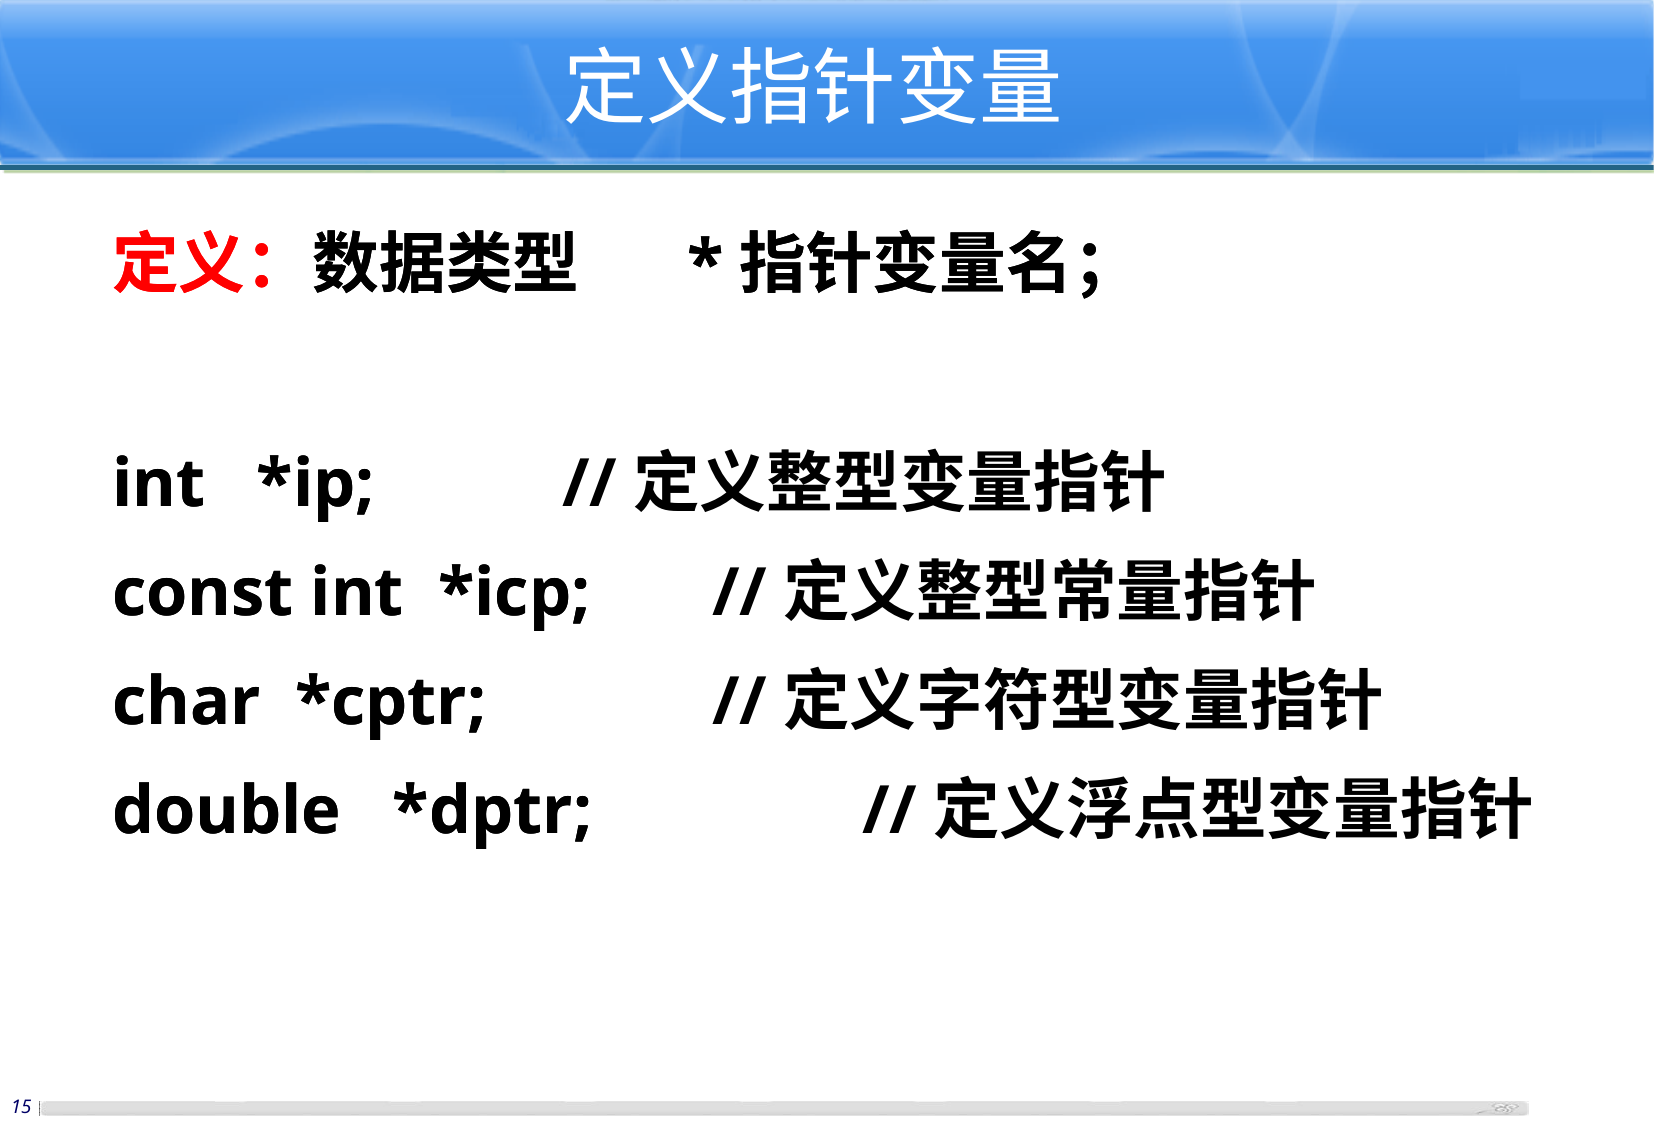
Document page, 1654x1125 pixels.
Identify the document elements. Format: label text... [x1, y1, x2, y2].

picture [0, 0, 1654, 165]
text_box 定义：数据类型 *指针变量名； int *ip; //定义整型变量指针 const int *icp; //定义整型常量指针 char *cptr; //定义字符型变量指针 double *dptr; //定义浮点型变量指针 [23, 197, 1654, 1125]
text_box 定义指针变量 [68, 12, 1558, 175]
